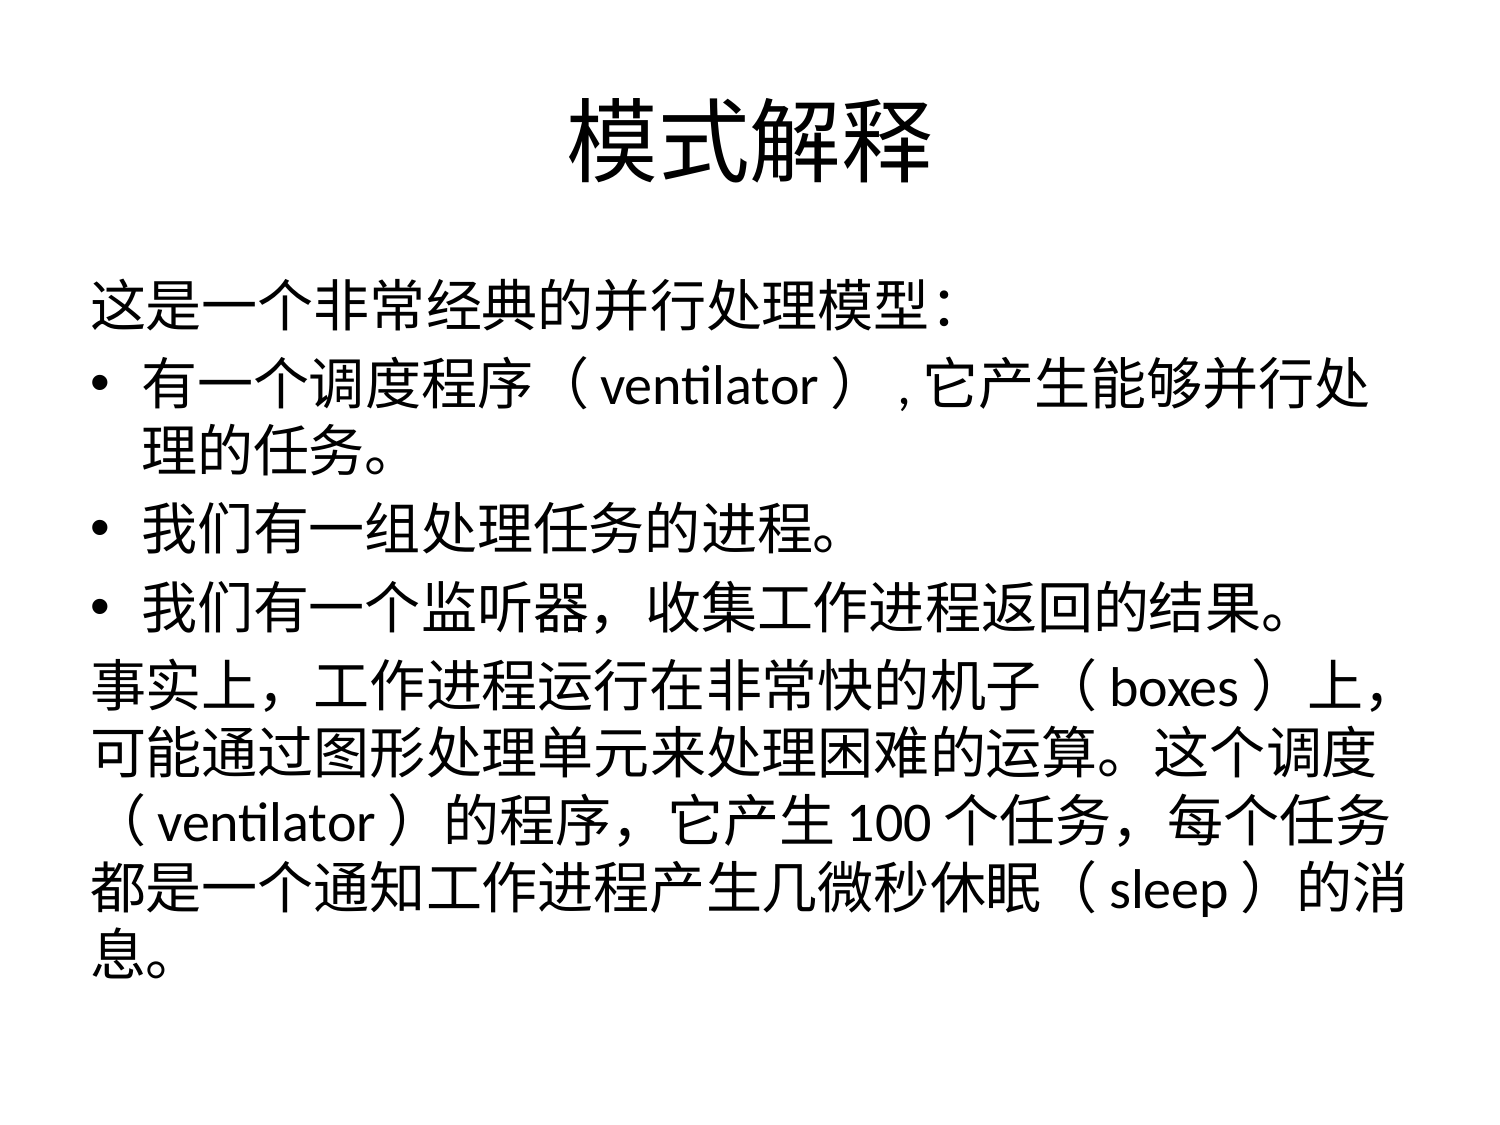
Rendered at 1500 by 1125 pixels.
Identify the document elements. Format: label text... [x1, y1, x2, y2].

title 模式解释 [75, 45, 1425, 233]
list 这是一个非常经典的并行处理模型： 有一个调度程序（ventilator）,它产生能够并行处理的任务。 我们有一组处理任务的进程。 我们有一个监听器，收集工作进程返回的结果。 事实上，工作进程运行在非常快的机子（boxes）上，可能通过图形处理单元来处理困难的运算。这个调度（ventilator）的程序，它产生100个任务，每个任务都是一个通知工作进程产生几微秒休眠（sleep）的消息。 [75, 262, 1425, 1005]
